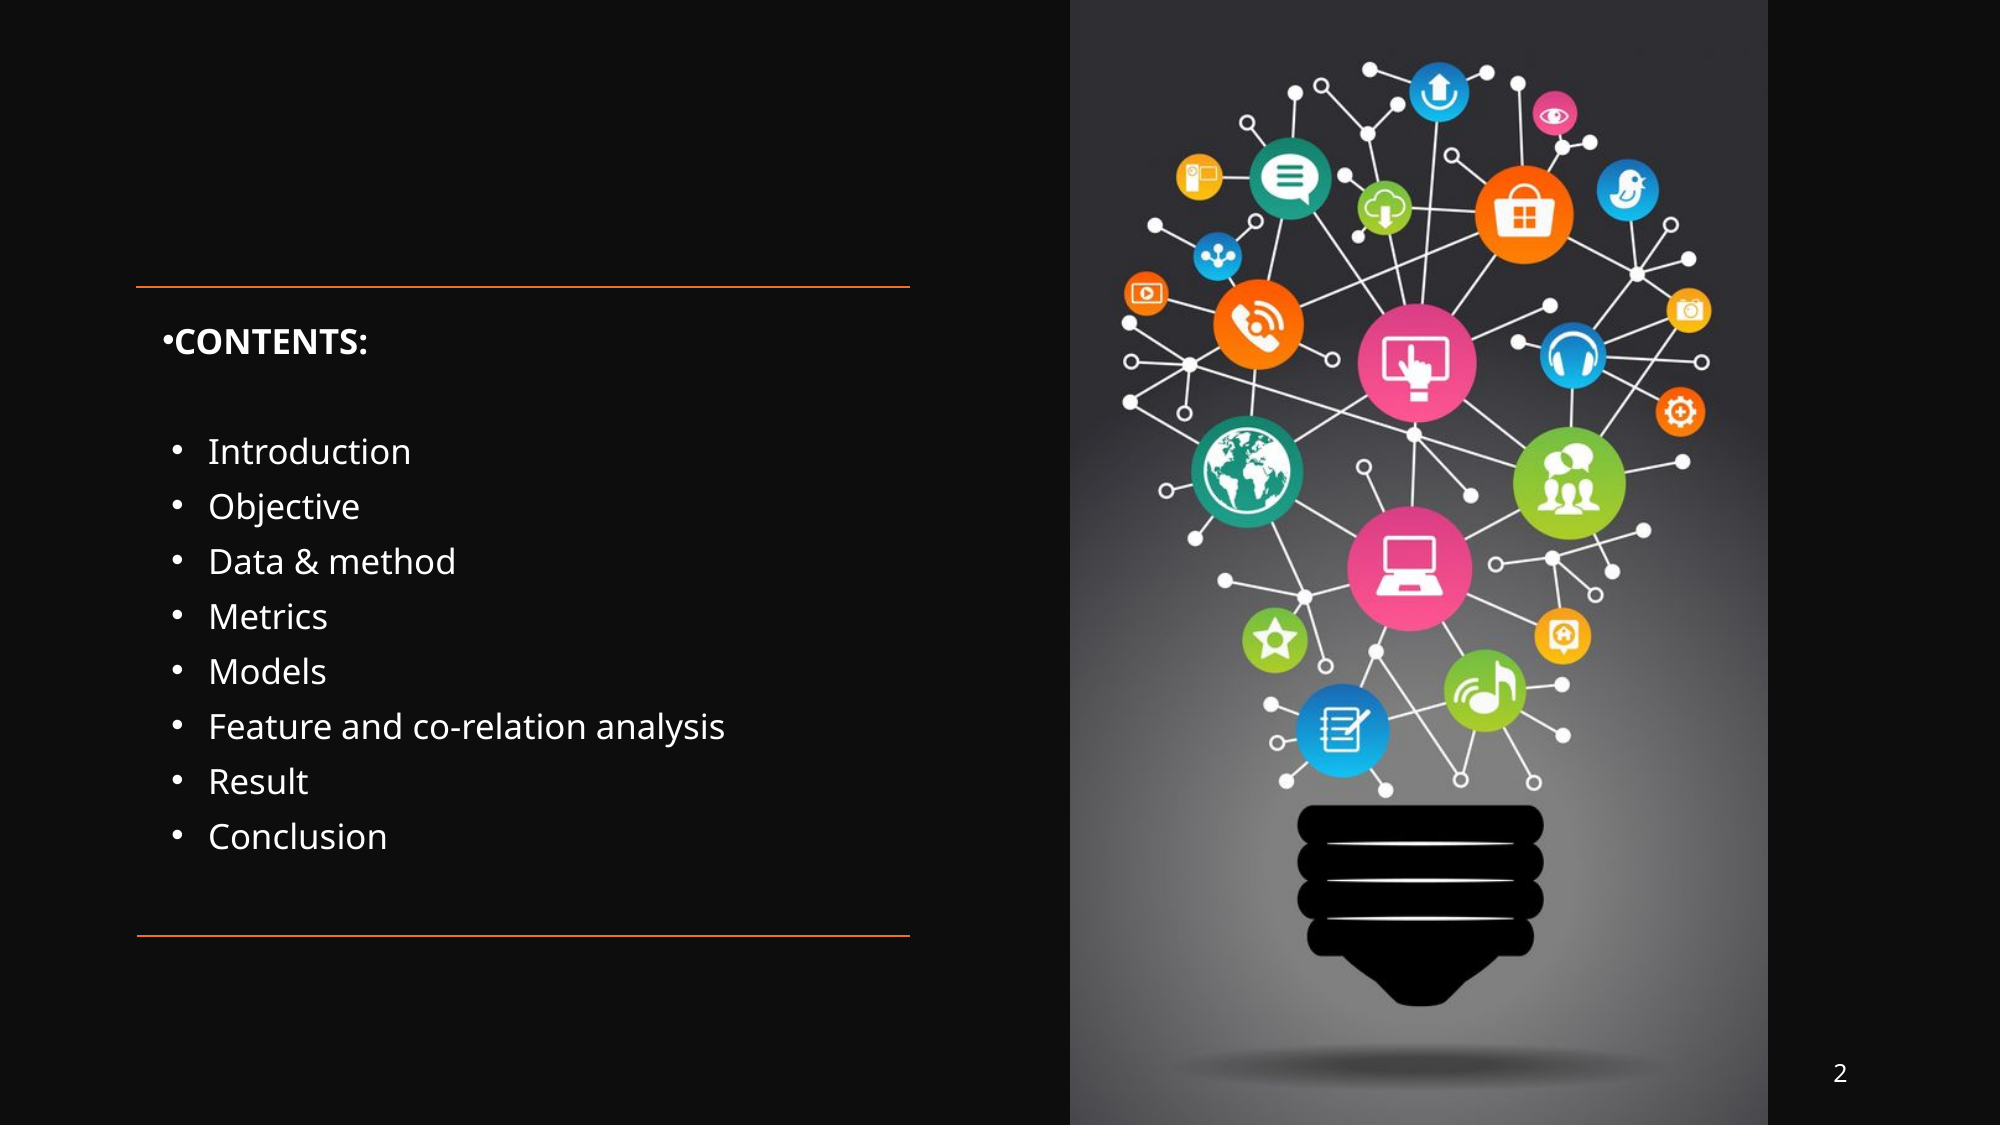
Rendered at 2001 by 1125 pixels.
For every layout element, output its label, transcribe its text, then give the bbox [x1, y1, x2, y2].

text_box [0, 0, 1069, 1125]
text_box CONTENTS: Introduction Objective Data & method Metrics Models Feature and co-relation analysis Result Conclusion [147, 313, 900, 912]
slide_number 2 [1769, 1042, 1863, 1103]
text_box [1769, 0, 2000, 1125]
picture [1069, 0, 1769, 1125]
